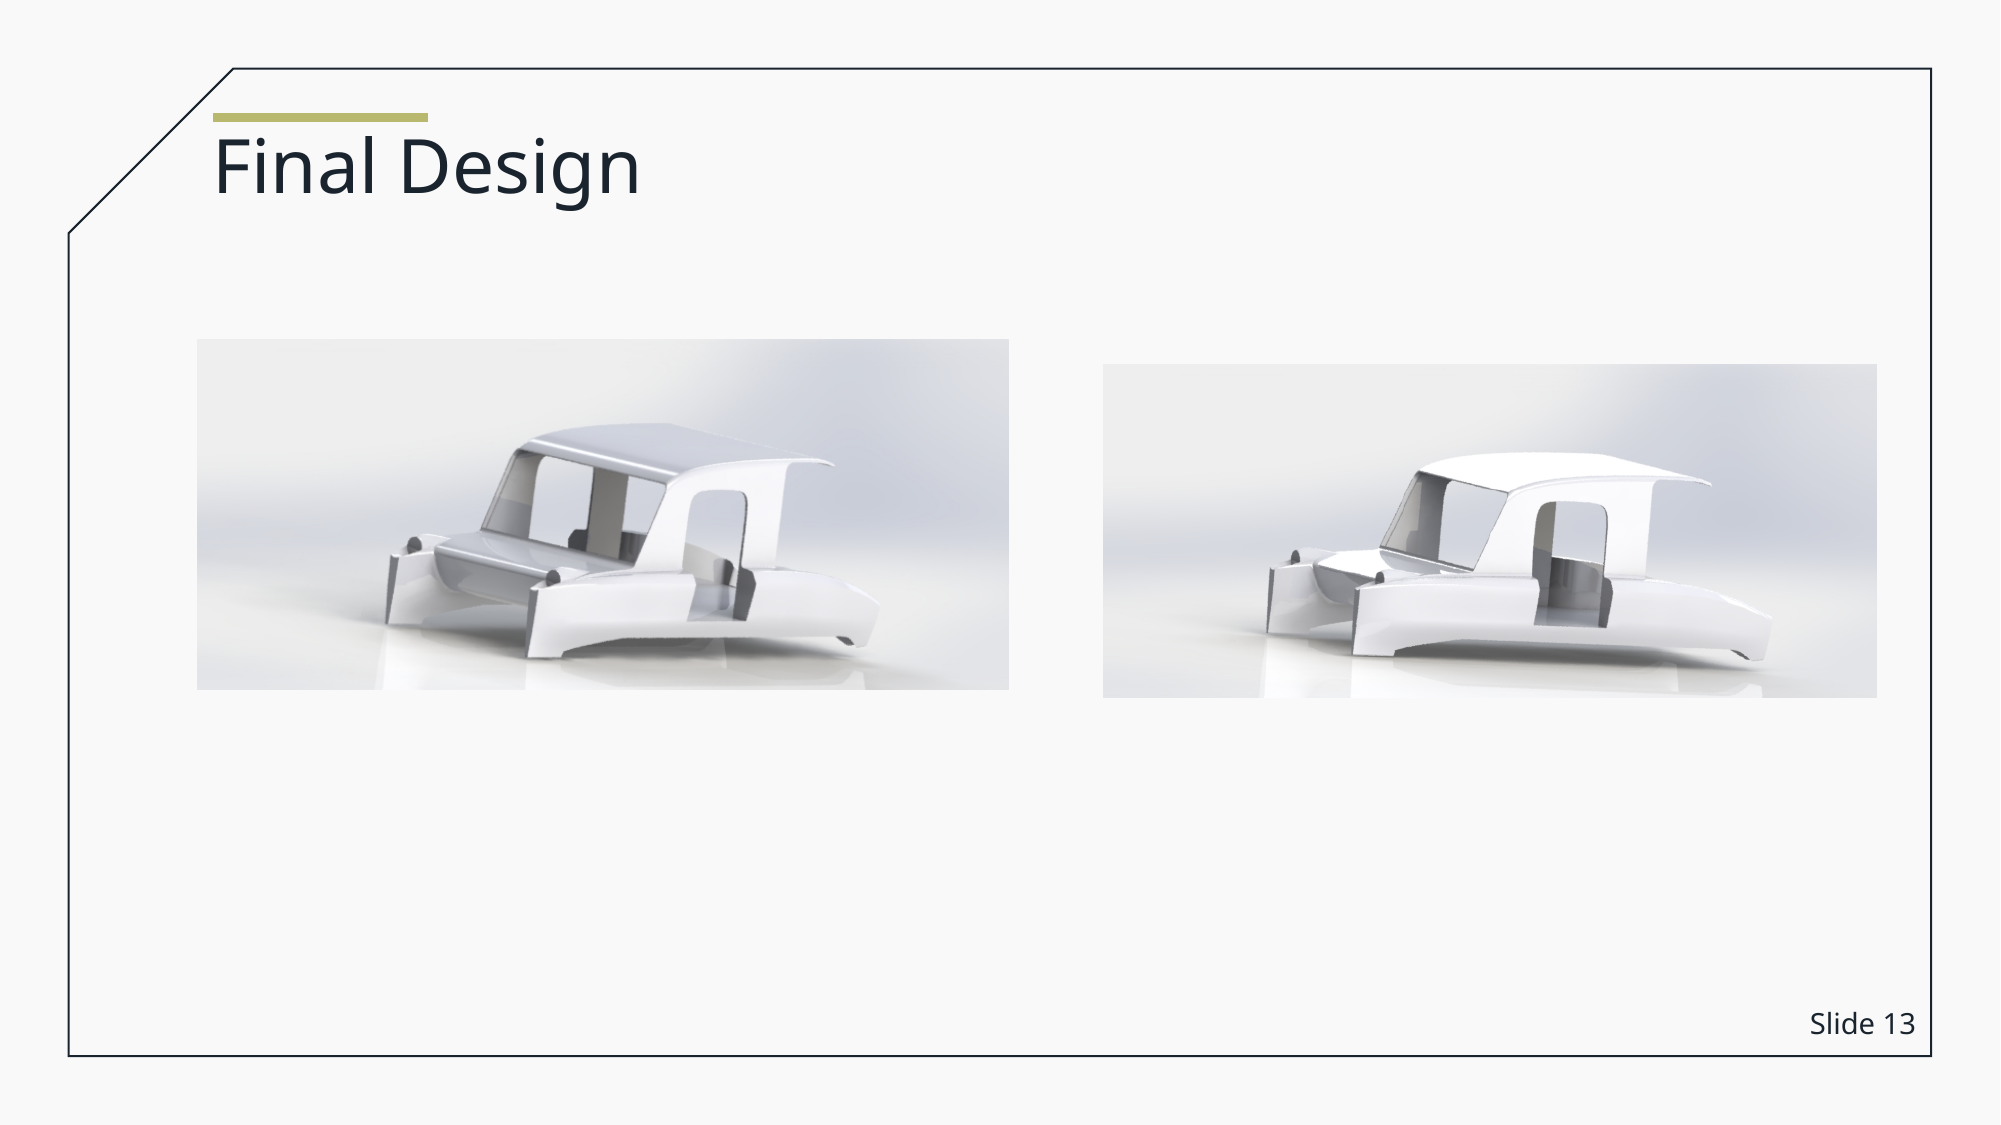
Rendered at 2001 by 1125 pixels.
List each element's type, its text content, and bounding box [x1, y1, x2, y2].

list Final Design [197, 121, 1932, 320]
picture [197, 219, 1877, 961]
